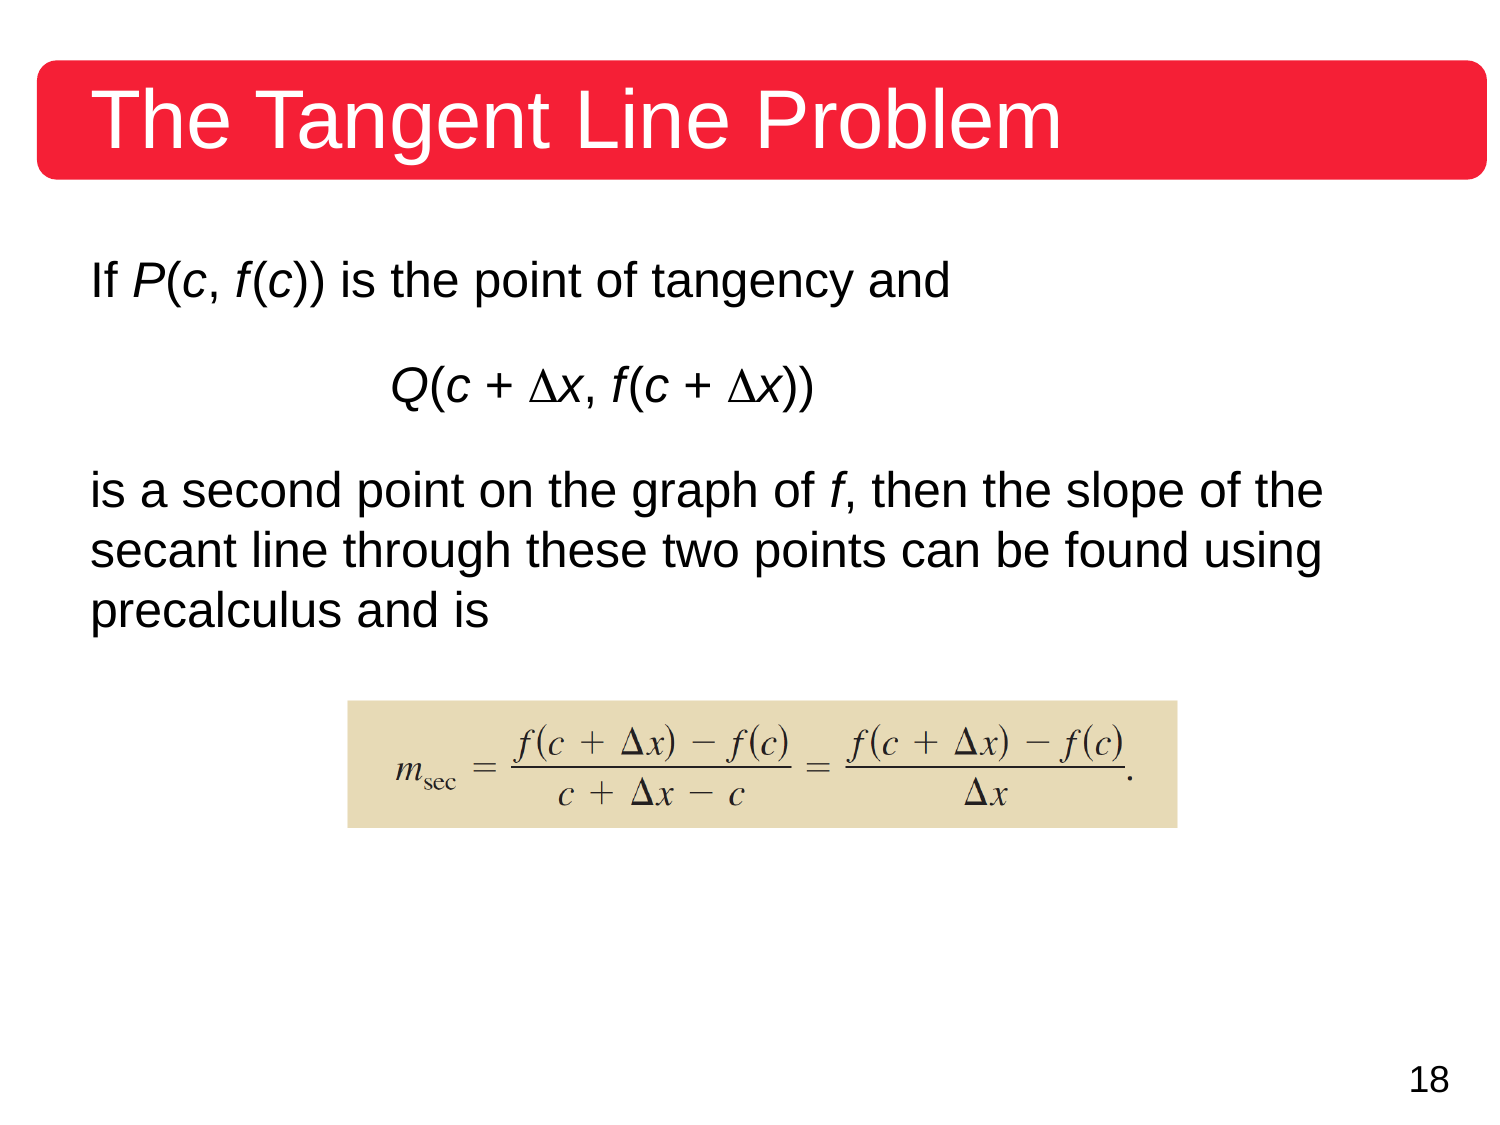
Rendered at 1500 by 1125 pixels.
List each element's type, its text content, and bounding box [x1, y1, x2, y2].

list If P(c, f (c)) is the point of tangency and Q(c + x, f (c + x)) is a second point on the graph of f, then the slope of the secant line through these two points can be found using precalculus and is [74, 239, 1438, 1076]
title The Tangent Line Problem [74, 56, 1439, 173]
picture [337, 692, 1188, 838]
